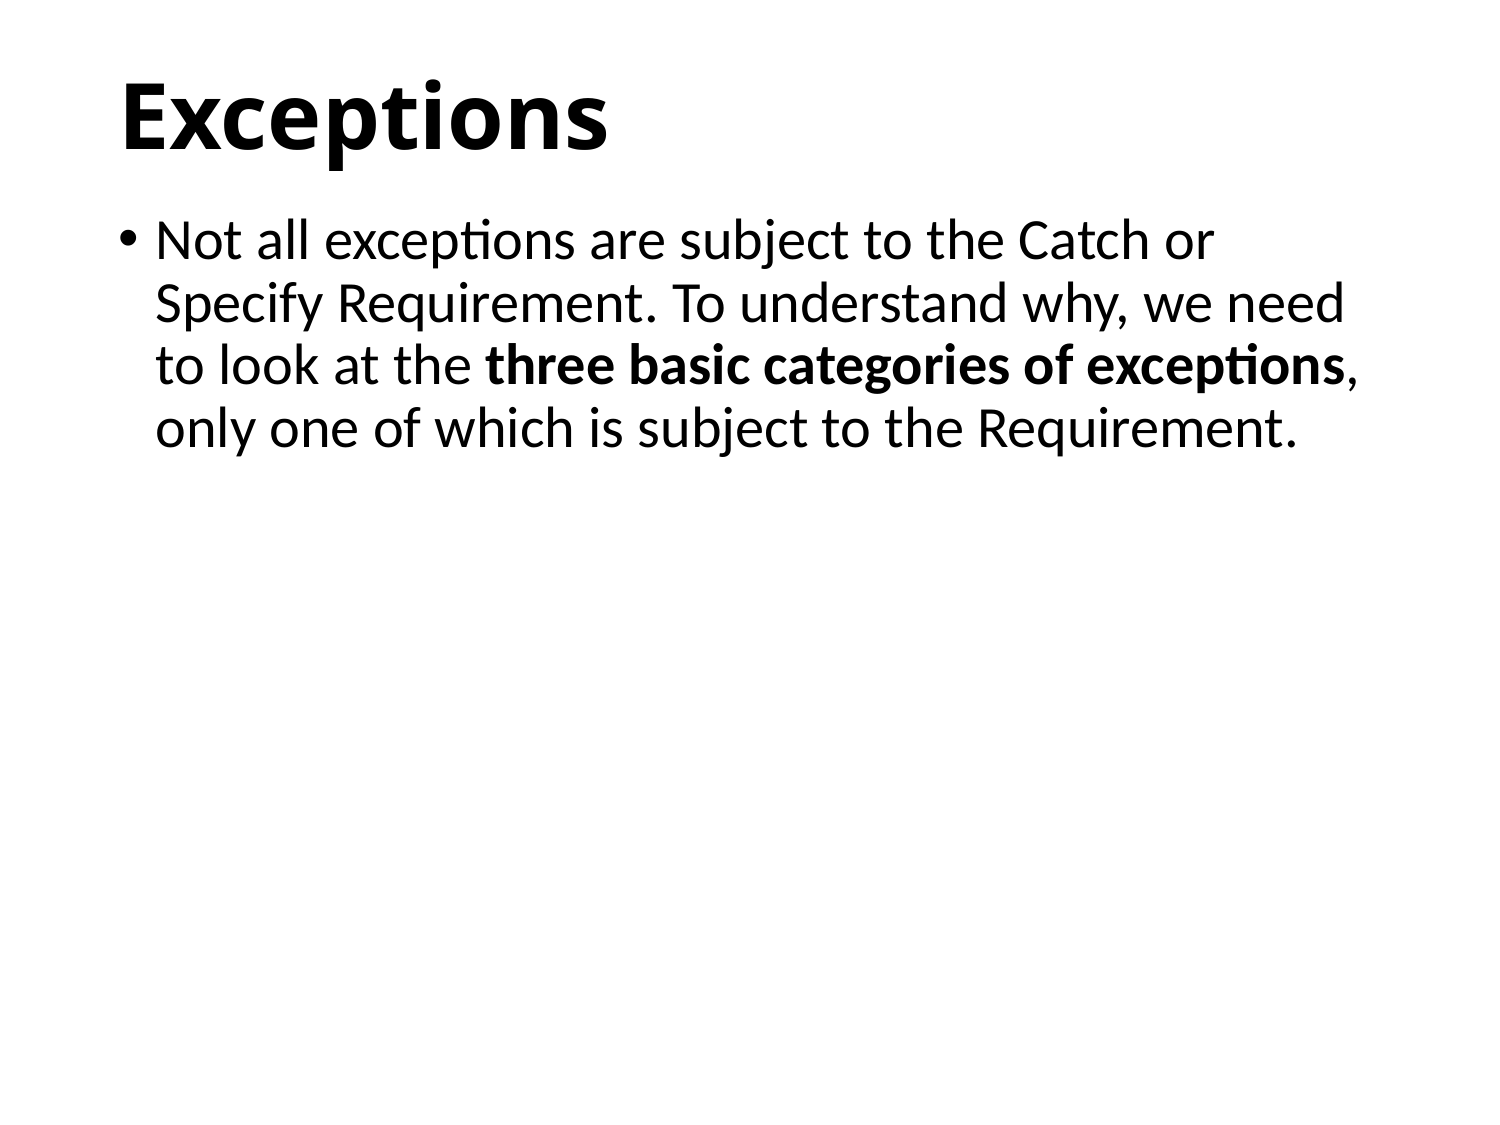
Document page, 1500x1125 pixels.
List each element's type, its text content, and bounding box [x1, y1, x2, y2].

title Exceptions [103, 59, 1397, 180]
list Not all exceptions are subject to the Catch or Specify Requirement. To understand why, we need to look at the three basic categories of exceptions, only one of which is subject to the Requirement. [103, 201, 1397, 1014]
